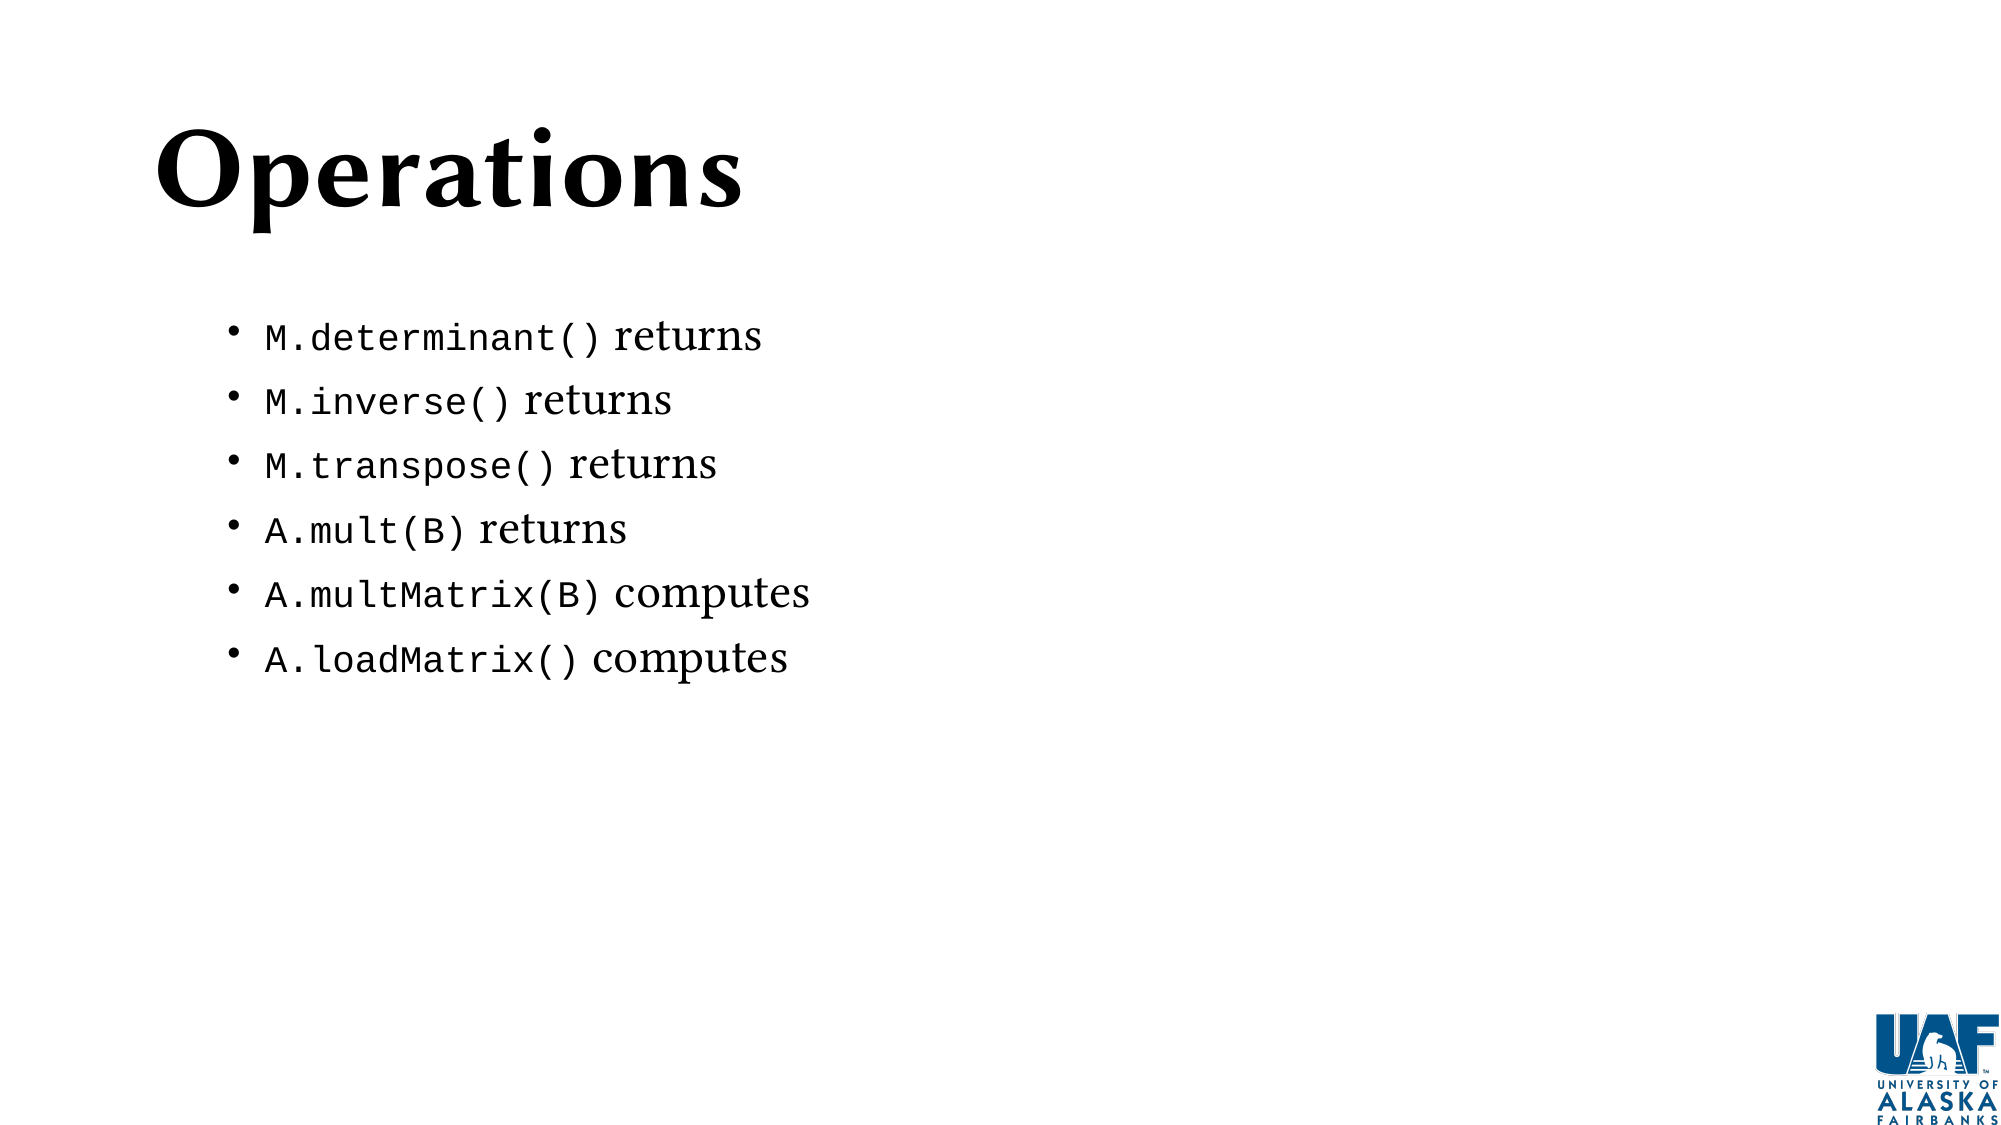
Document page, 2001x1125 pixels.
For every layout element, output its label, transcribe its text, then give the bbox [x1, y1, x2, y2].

picture [1875, 1013, 2000, 1125]
title Operations [137, 59, 1863, 278]
